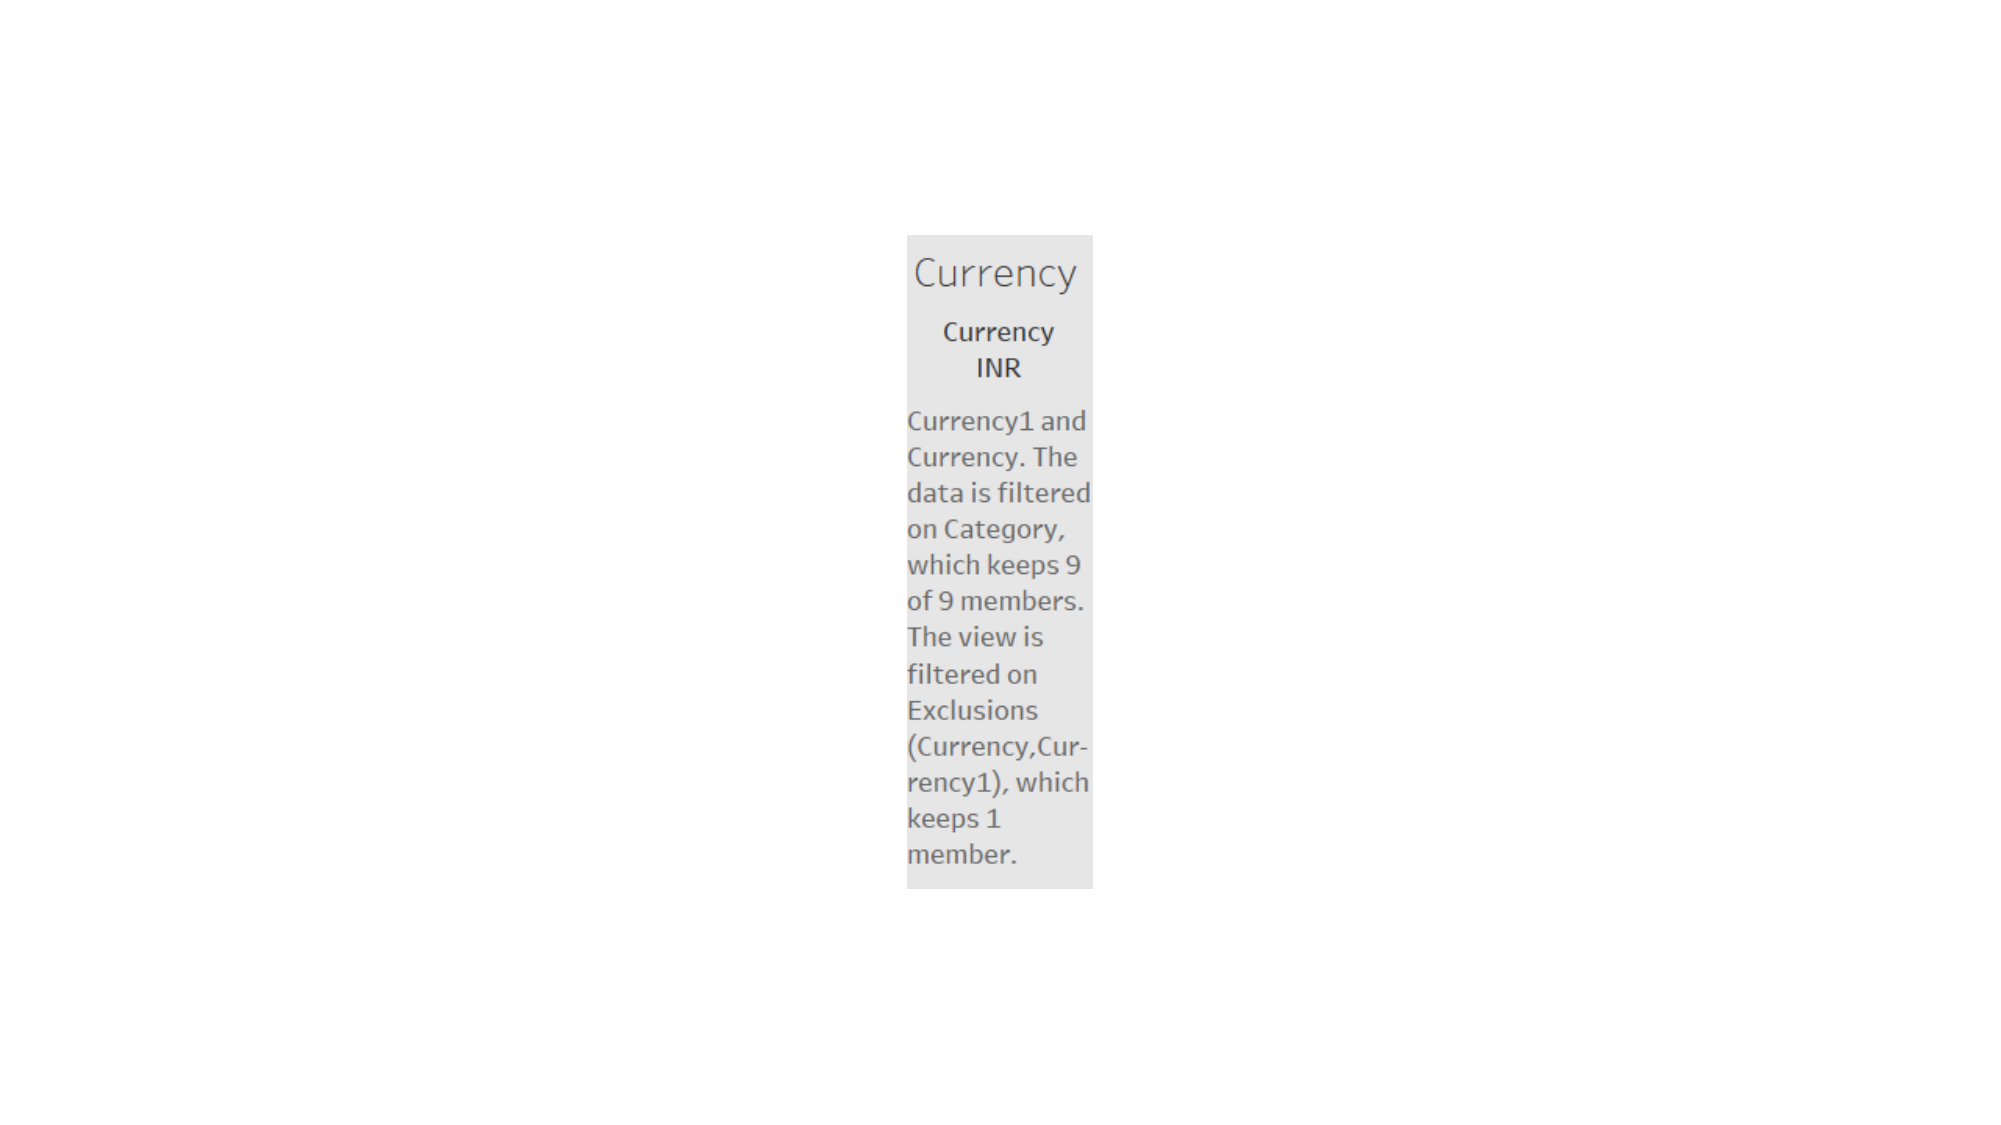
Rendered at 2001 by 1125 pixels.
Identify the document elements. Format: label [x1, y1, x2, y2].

picture [906, 235, 1093, 889]
